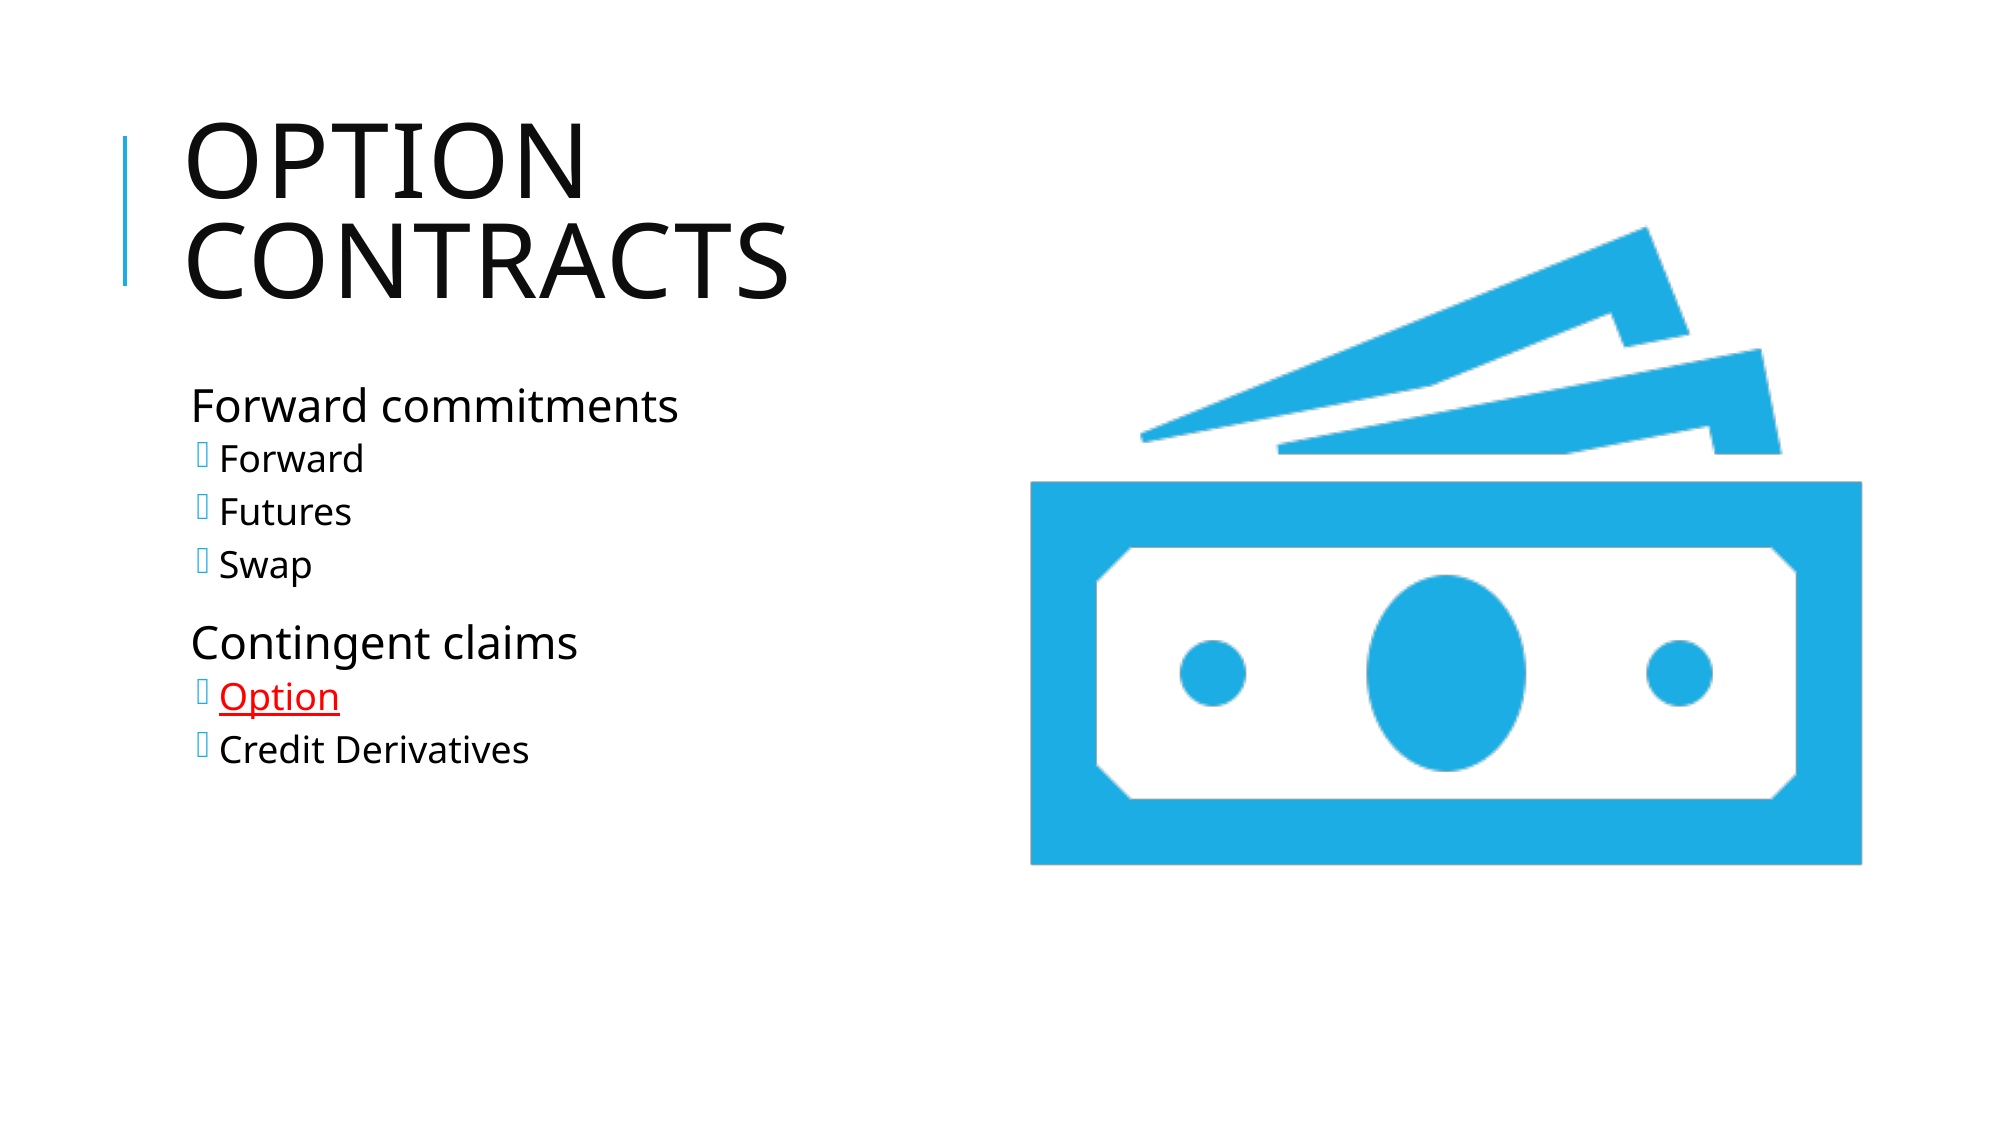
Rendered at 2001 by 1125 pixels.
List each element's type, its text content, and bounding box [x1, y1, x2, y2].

list Forward commitments Forward Futures Swap Contingent claims Option Credit Derivatives [168, 375, 895, 1020]
title Option Contracts [168, 96, 895, 342]
picture [999, 114, 1896, 1011]
